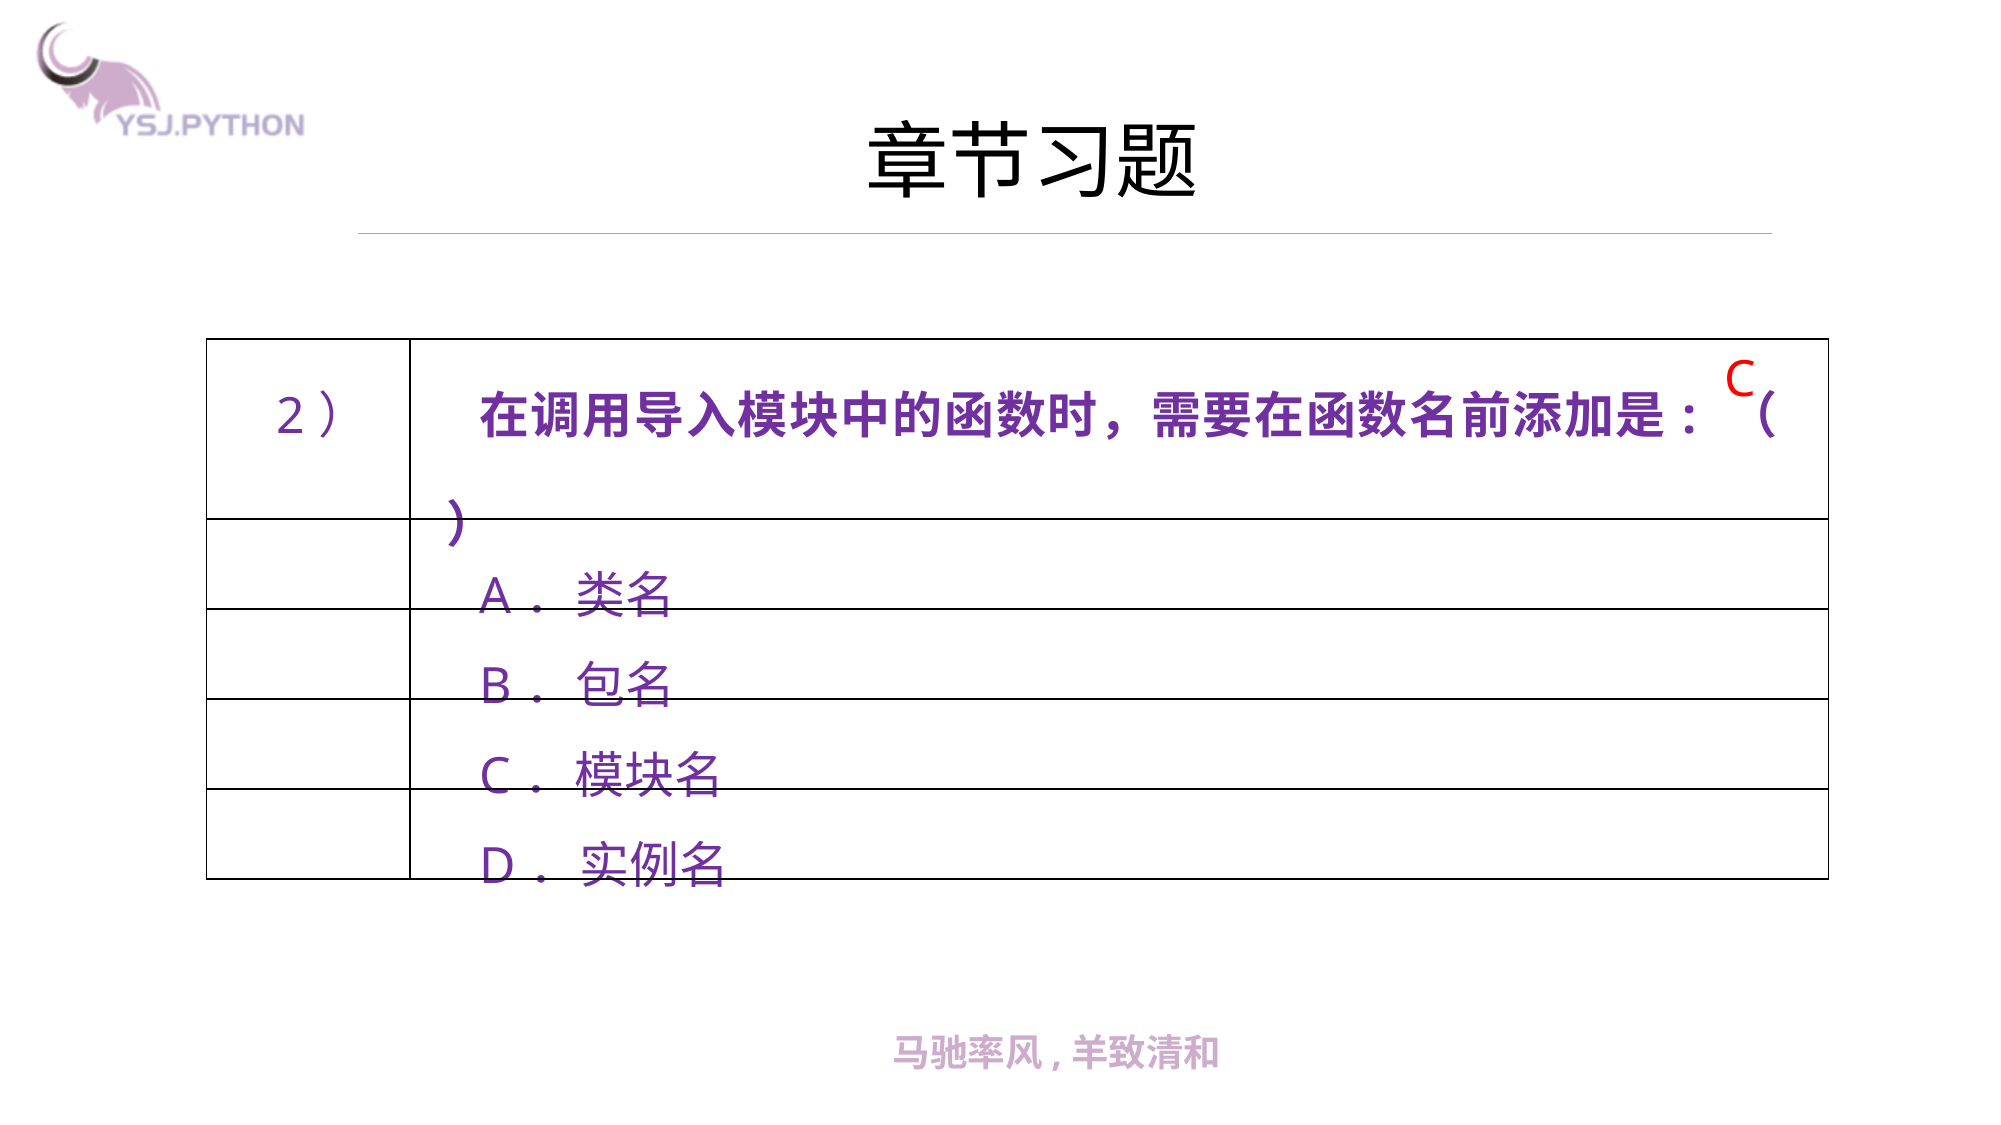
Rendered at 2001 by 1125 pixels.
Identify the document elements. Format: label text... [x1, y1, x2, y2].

table_header 在调用导入模块中的函数时，需要在函数名前添加是: （ ） [411, 340, 1828, 518]
table_cell C．模块名 [411, 700, 1828, 788]
text_box 马驰率风,羊致清和 [877, 1021, 1305, 1082]
table_cell [207, 790, 409, 878]
table_cell [207, 700, 409, 788]
text_box C [1709, 338, 1794, 414]
text_box 章节习题 [851, 100, 1214, 216]
picture [0, 0, 346, 159]
table_cell [207, 610, 409, 698]
table_header 2） [207, 340, 409, 518]
table_cell [207, 520, 409, 608]
table_cell B．包名 [411, 610, 1828, 698]
table_cell D．实例名 [411, 790, 1828, 878]
table_cell A．类名 [411, 520, 1828, 608]
